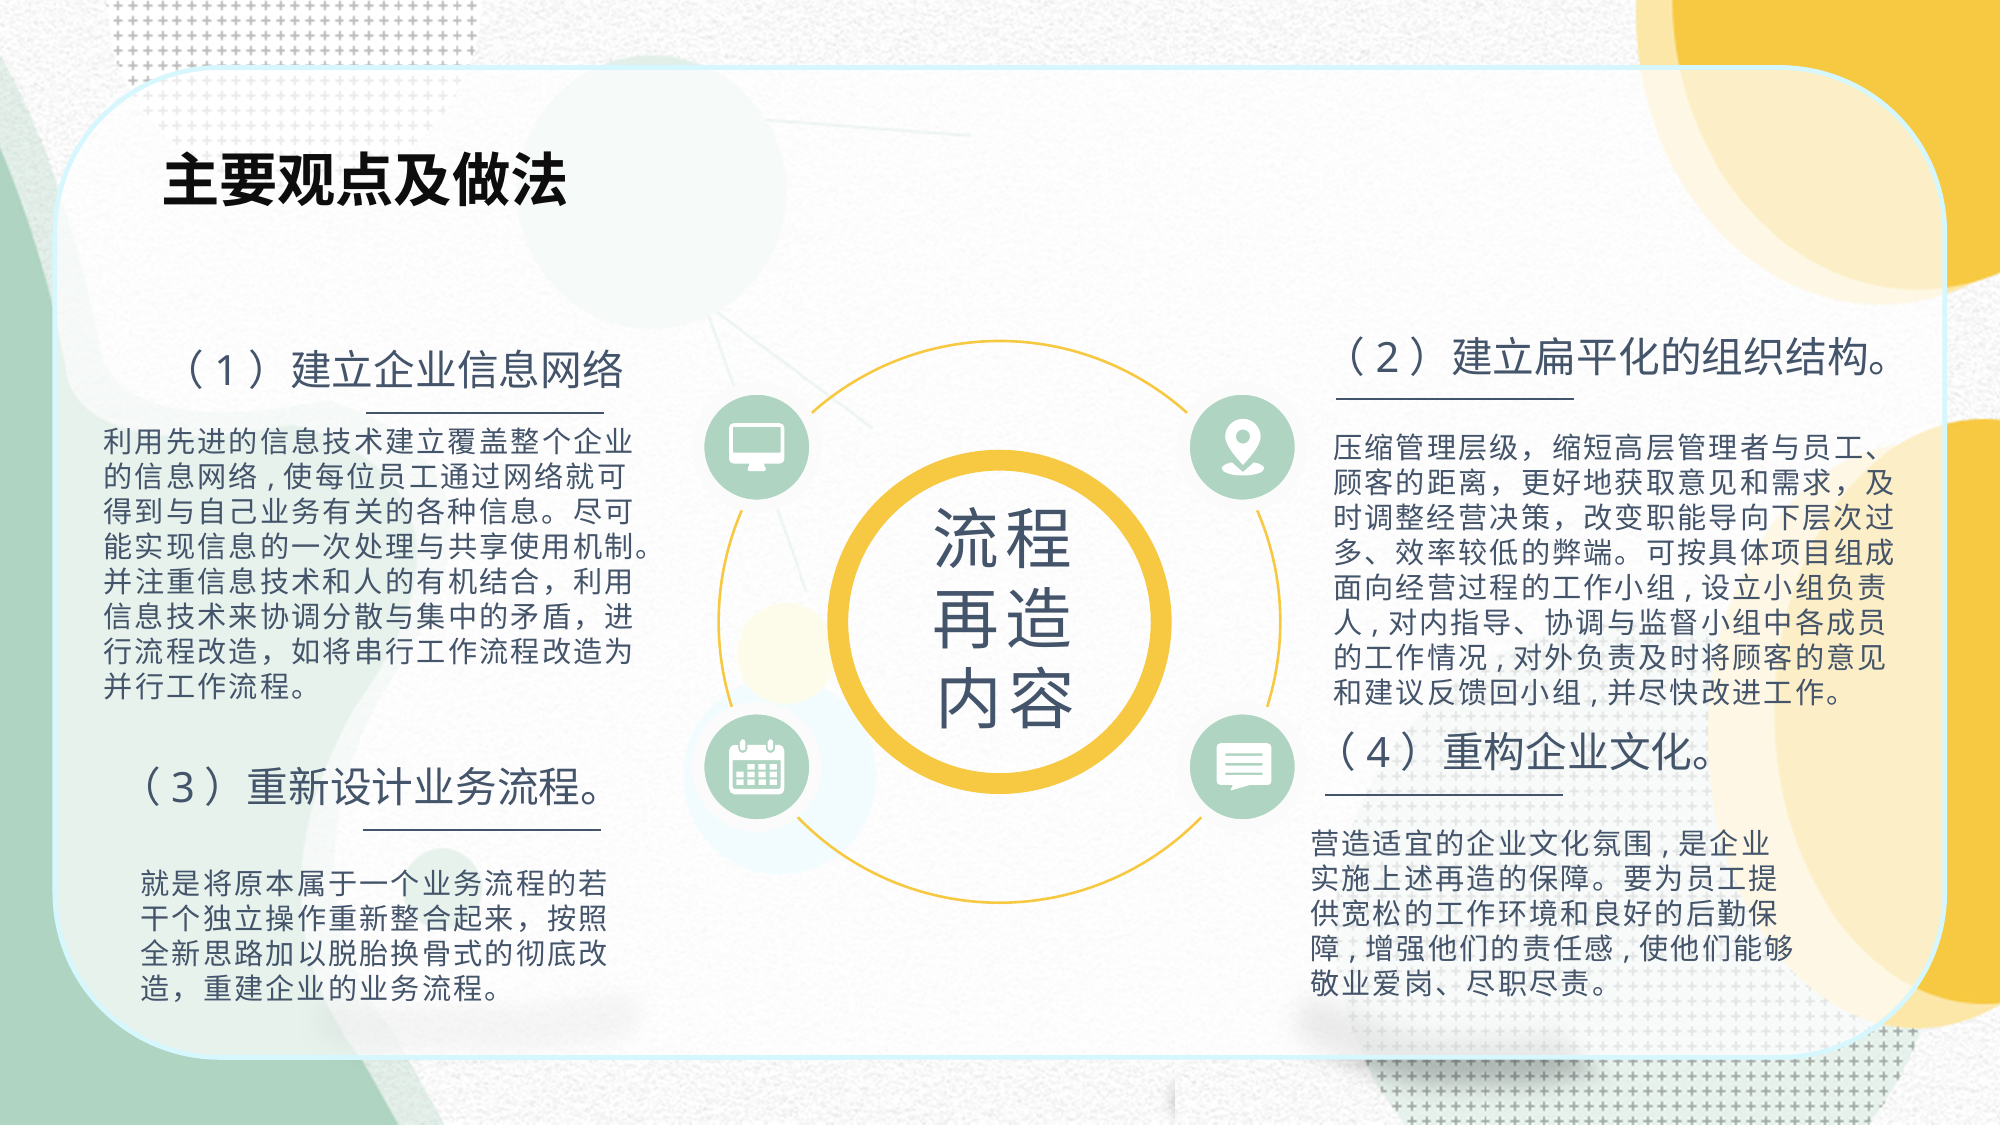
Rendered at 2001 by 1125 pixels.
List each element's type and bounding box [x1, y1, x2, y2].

text_box [0, 0, 2000, 1125]
